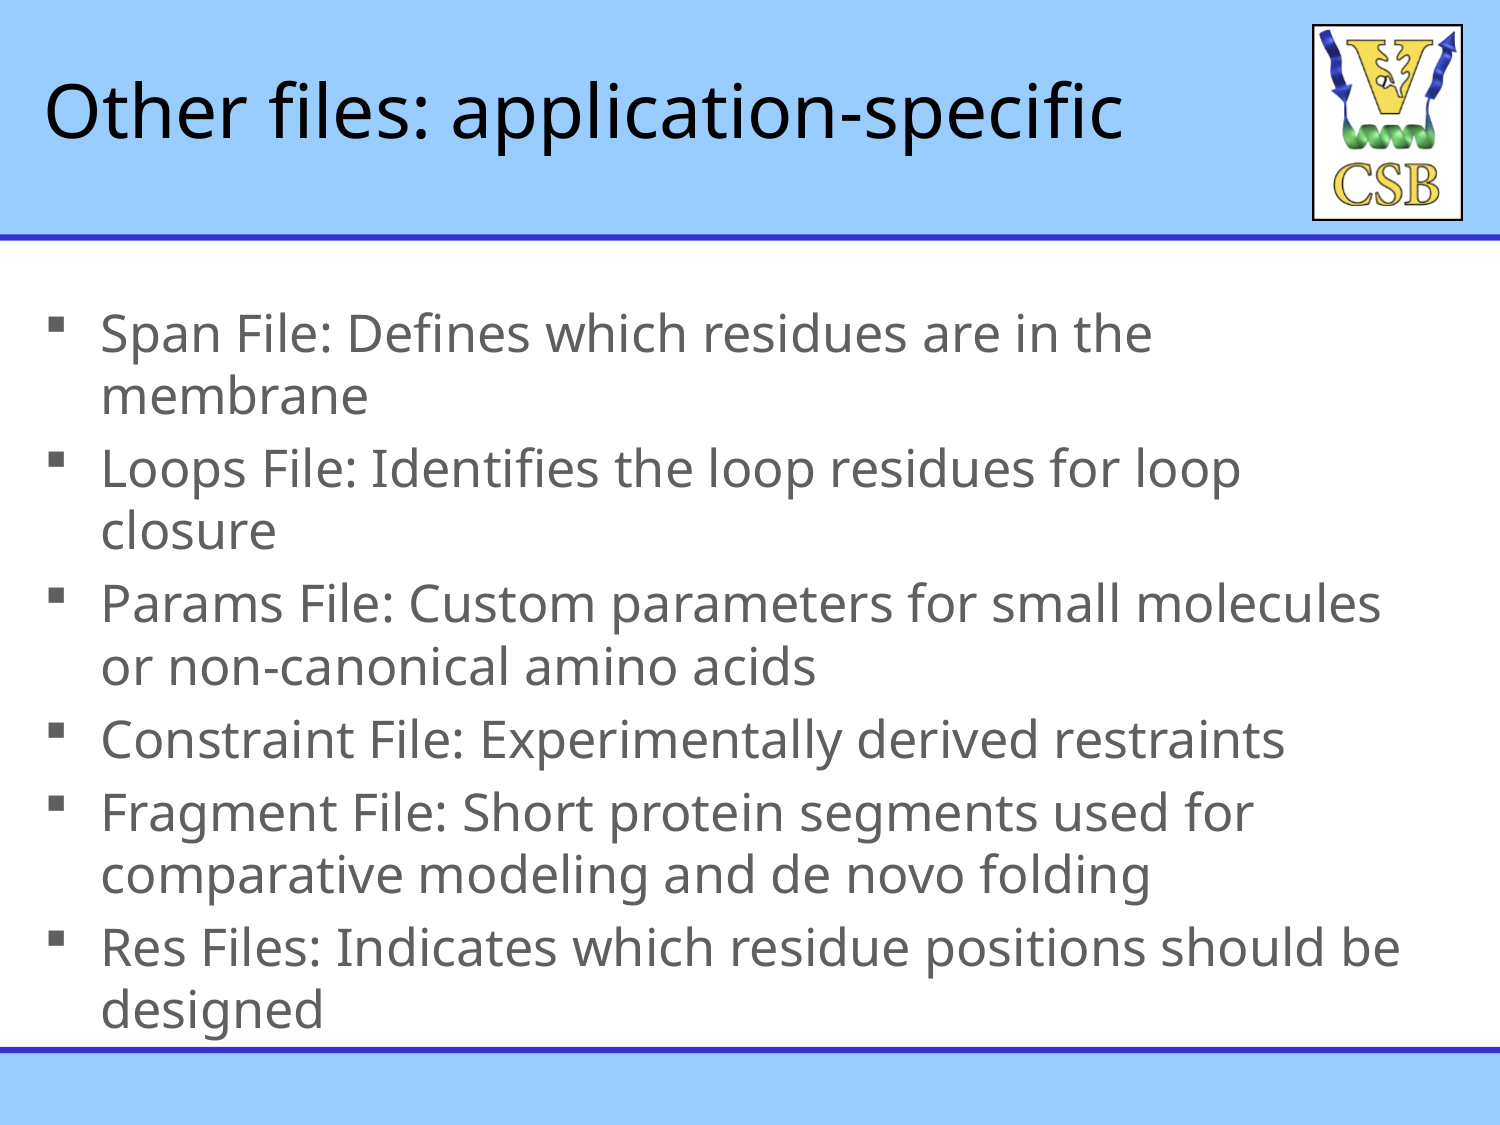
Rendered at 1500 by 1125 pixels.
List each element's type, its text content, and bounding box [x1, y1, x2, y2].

picture [1312, 24, 1463, 221]
text_box Other files: application-specific [29, 56, 1166, 162]
list Span File: Defines which residues are in the membrane Loops File: Identifies the loop residues for loop closure Params File: Custom parameters for small molecules or non-canonical amino acids Constraint File: Experimentally derived restraints Fragment File: Short protein segments used for comparative modeling and de novo folding Res Files: Indicates which residue positions should be designed [29, 292, 1419, 989]
